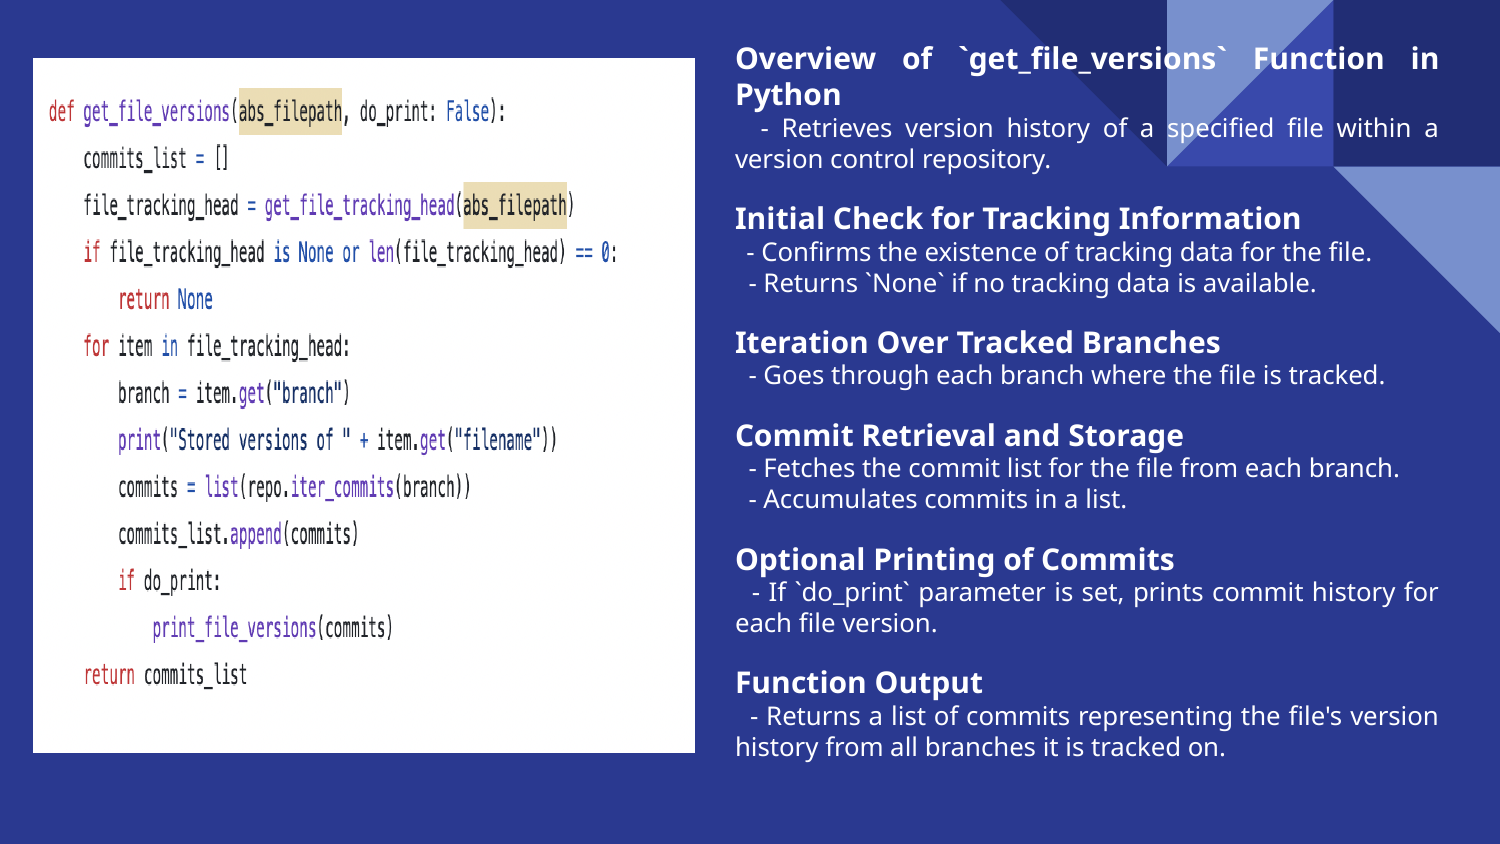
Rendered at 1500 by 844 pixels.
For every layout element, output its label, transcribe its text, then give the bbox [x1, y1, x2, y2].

title Overview of `get_file_versions` Function in Python - Retrieves version history of a specified file within a version control repository. Initial Check for Tracking Information - Confirms the existence of tracking data for the file. - Returns `None` if no tracking data is available. Iteration Over Tracked Branches - Goes through each branch where the file is tracked. Commit Retrieval and Storage - Fetches the commit list for the file from each branch. - Accumulates commits in a list. Optional Printing of Commits - If `do_print` parameter is set, prints commit history for each file version. Function Output - Returns a list of commits representing the file's version history from all branches it is tracked on. [719, 171, 1456, 661]
picture [32, 58, 695, 753]
